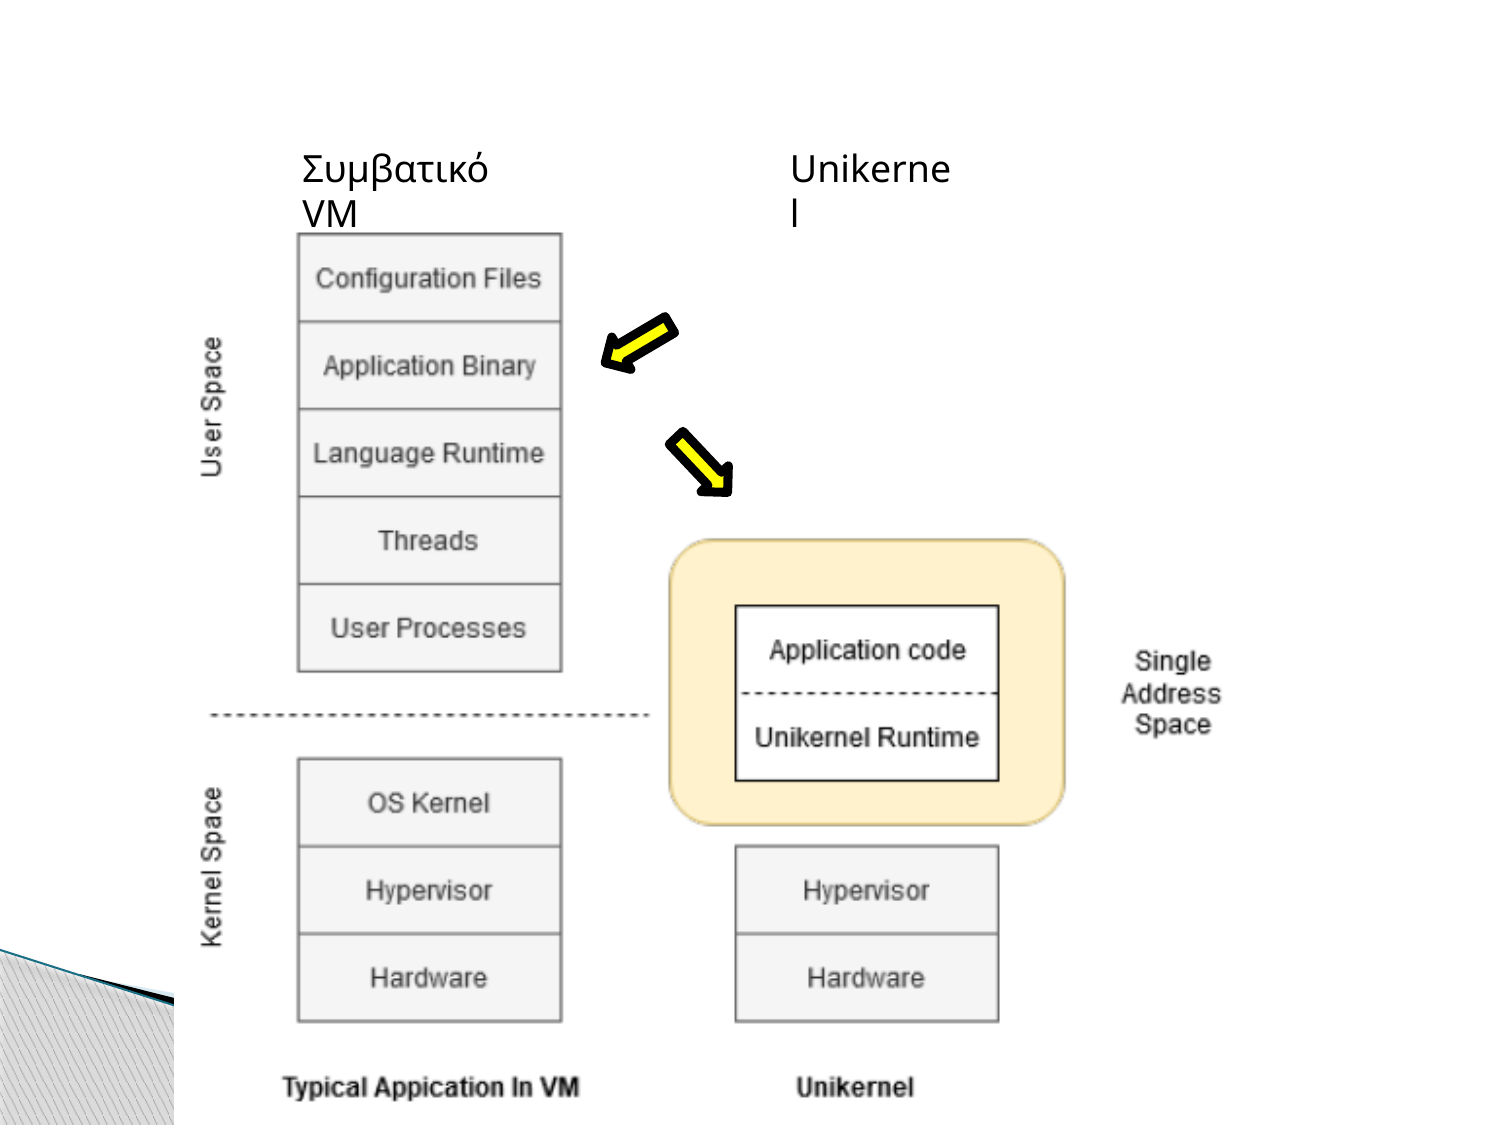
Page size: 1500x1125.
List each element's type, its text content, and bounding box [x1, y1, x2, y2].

text_box Συμβατικό VM [287, 137, 563, 196]
text_box Unikernel [774, 137, 975, 196]
picture [174, 196, 1263, 1125]
